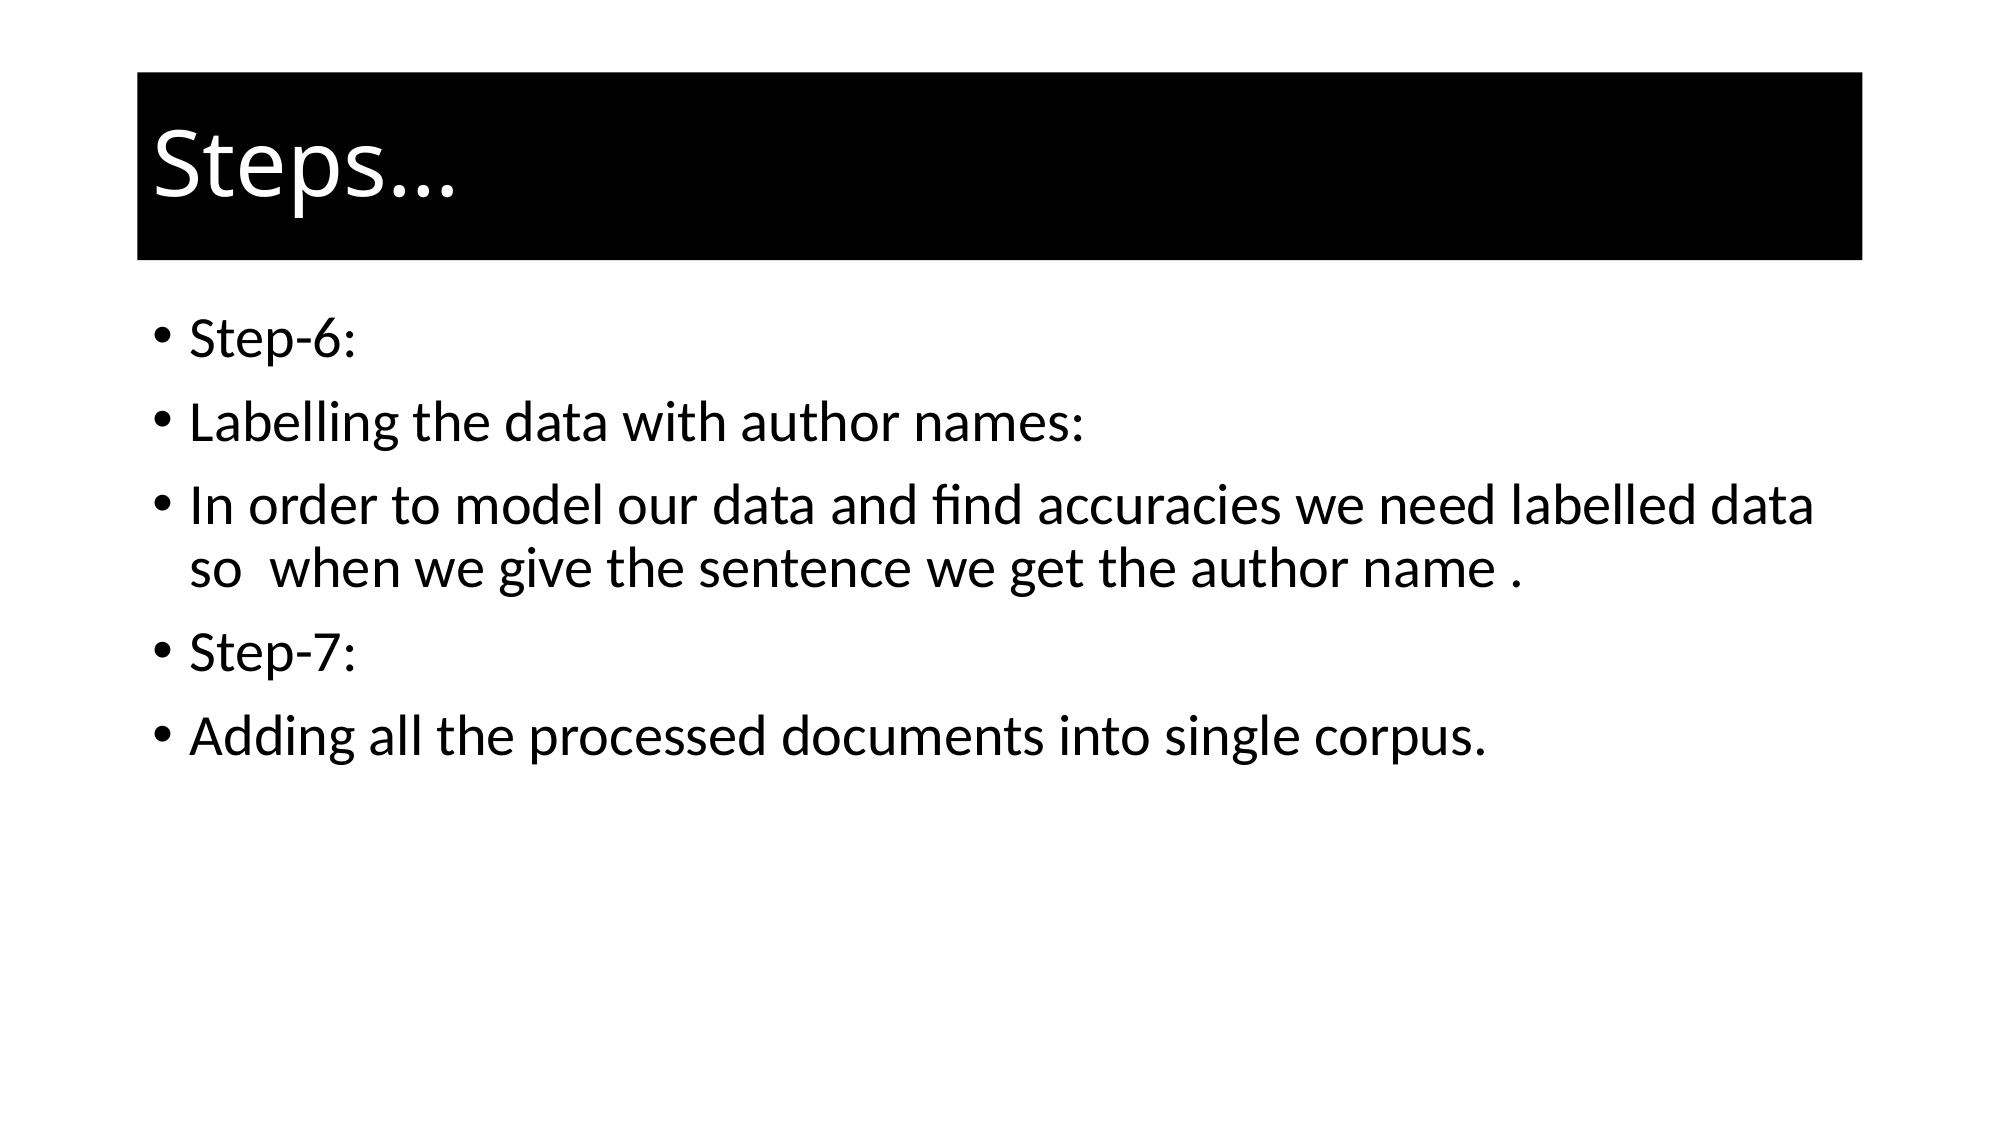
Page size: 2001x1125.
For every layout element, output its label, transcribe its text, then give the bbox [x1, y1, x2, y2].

list Step-6: Labelling the data with author names: In order to model our data and find accuracies we need labelled data so when we give the sentence we get the author name . Step-7: Adding all the processed documents into single corpus. [137, 299, 1863, 1014]
text_box Steps… [137, 72, 1863, 261]
